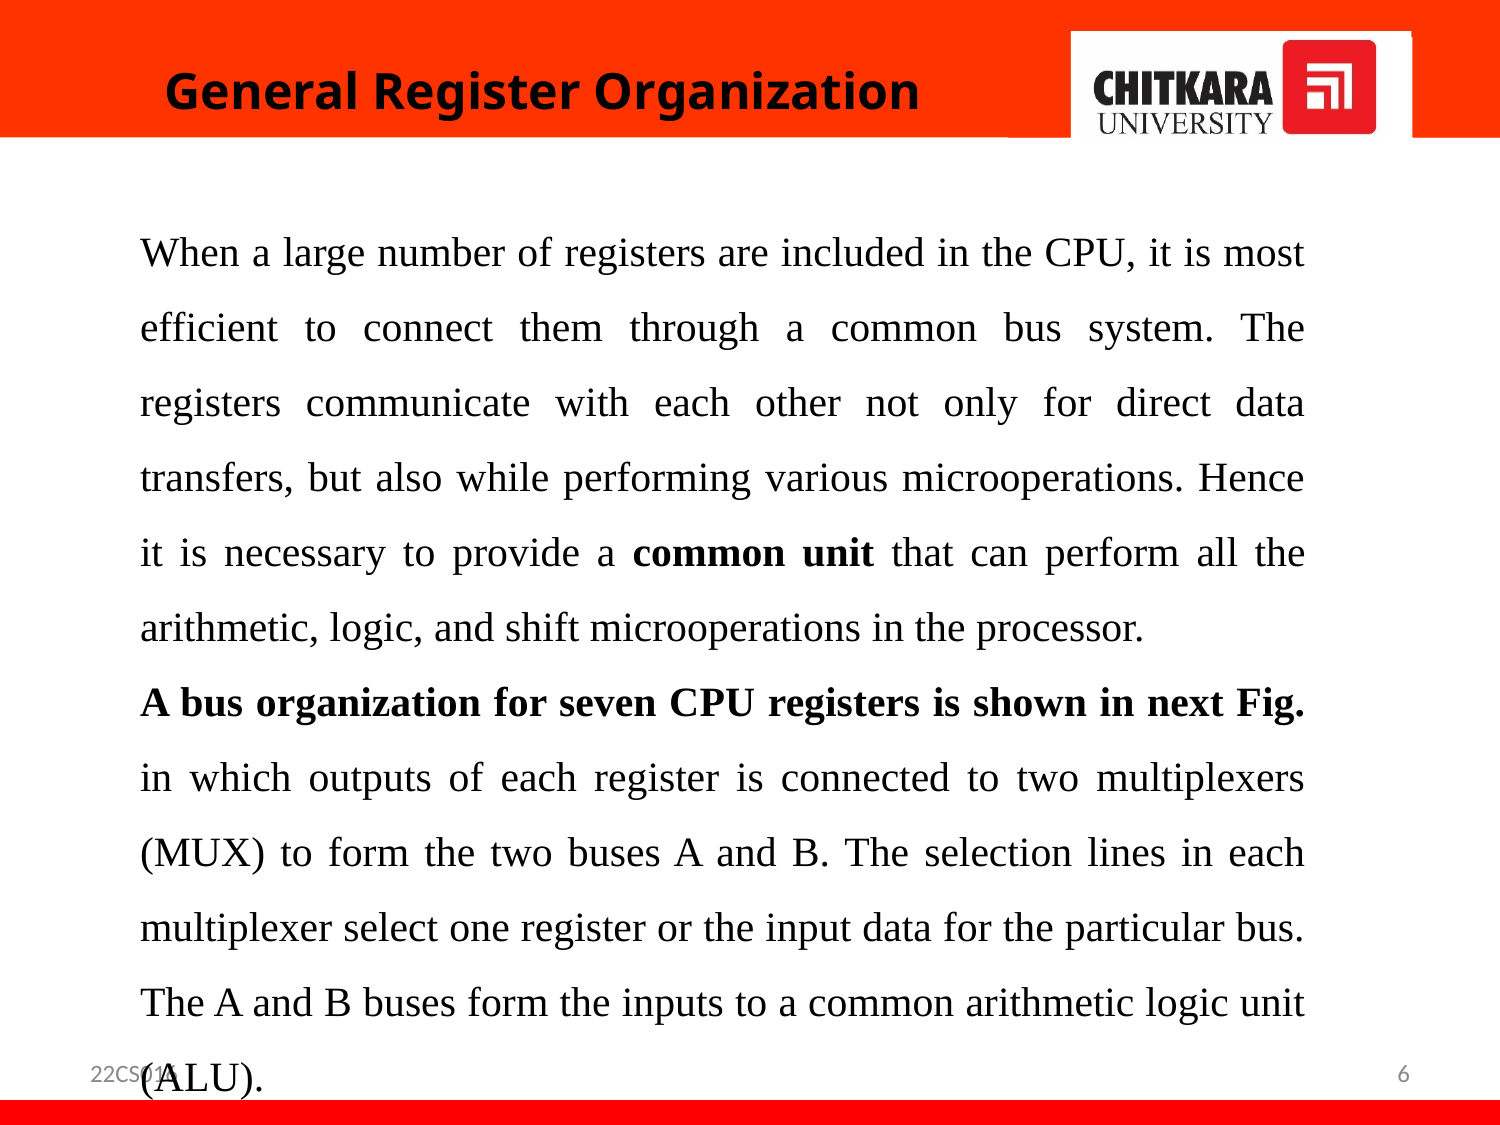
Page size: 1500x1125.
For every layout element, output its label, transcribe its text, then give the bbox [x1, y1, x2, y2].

text_box When a large number of registers are included in the CPU, it is most efficient to connect them through a common bus system. The registers communicate with each other not only for direct data transfers, but also while performing various microoperations. Hence it is necessary to provide a common unit that can perform all the arithmetic, logic, and shift microoperations in the processor. A bus organization for seven CPU registers is shown in next Fig. in which outputs of each register is connected to two multiplexers (MUX) to form the two buses A and B. The selection lines in each multiplexer select one register or the input data for the particular bus. The A and B buses form the inputs to a common arithmetic logic unit (ALU). [125, 192, 1321, 1108]
slide_number 22CS016 [75, 1042, 125, 1103]
text_box General Register Organization [0, 22, 1059, 128]
picture [1074, 37, 1391, 138]
slide_number 6 [1321, 1042, 1425, 1103]
